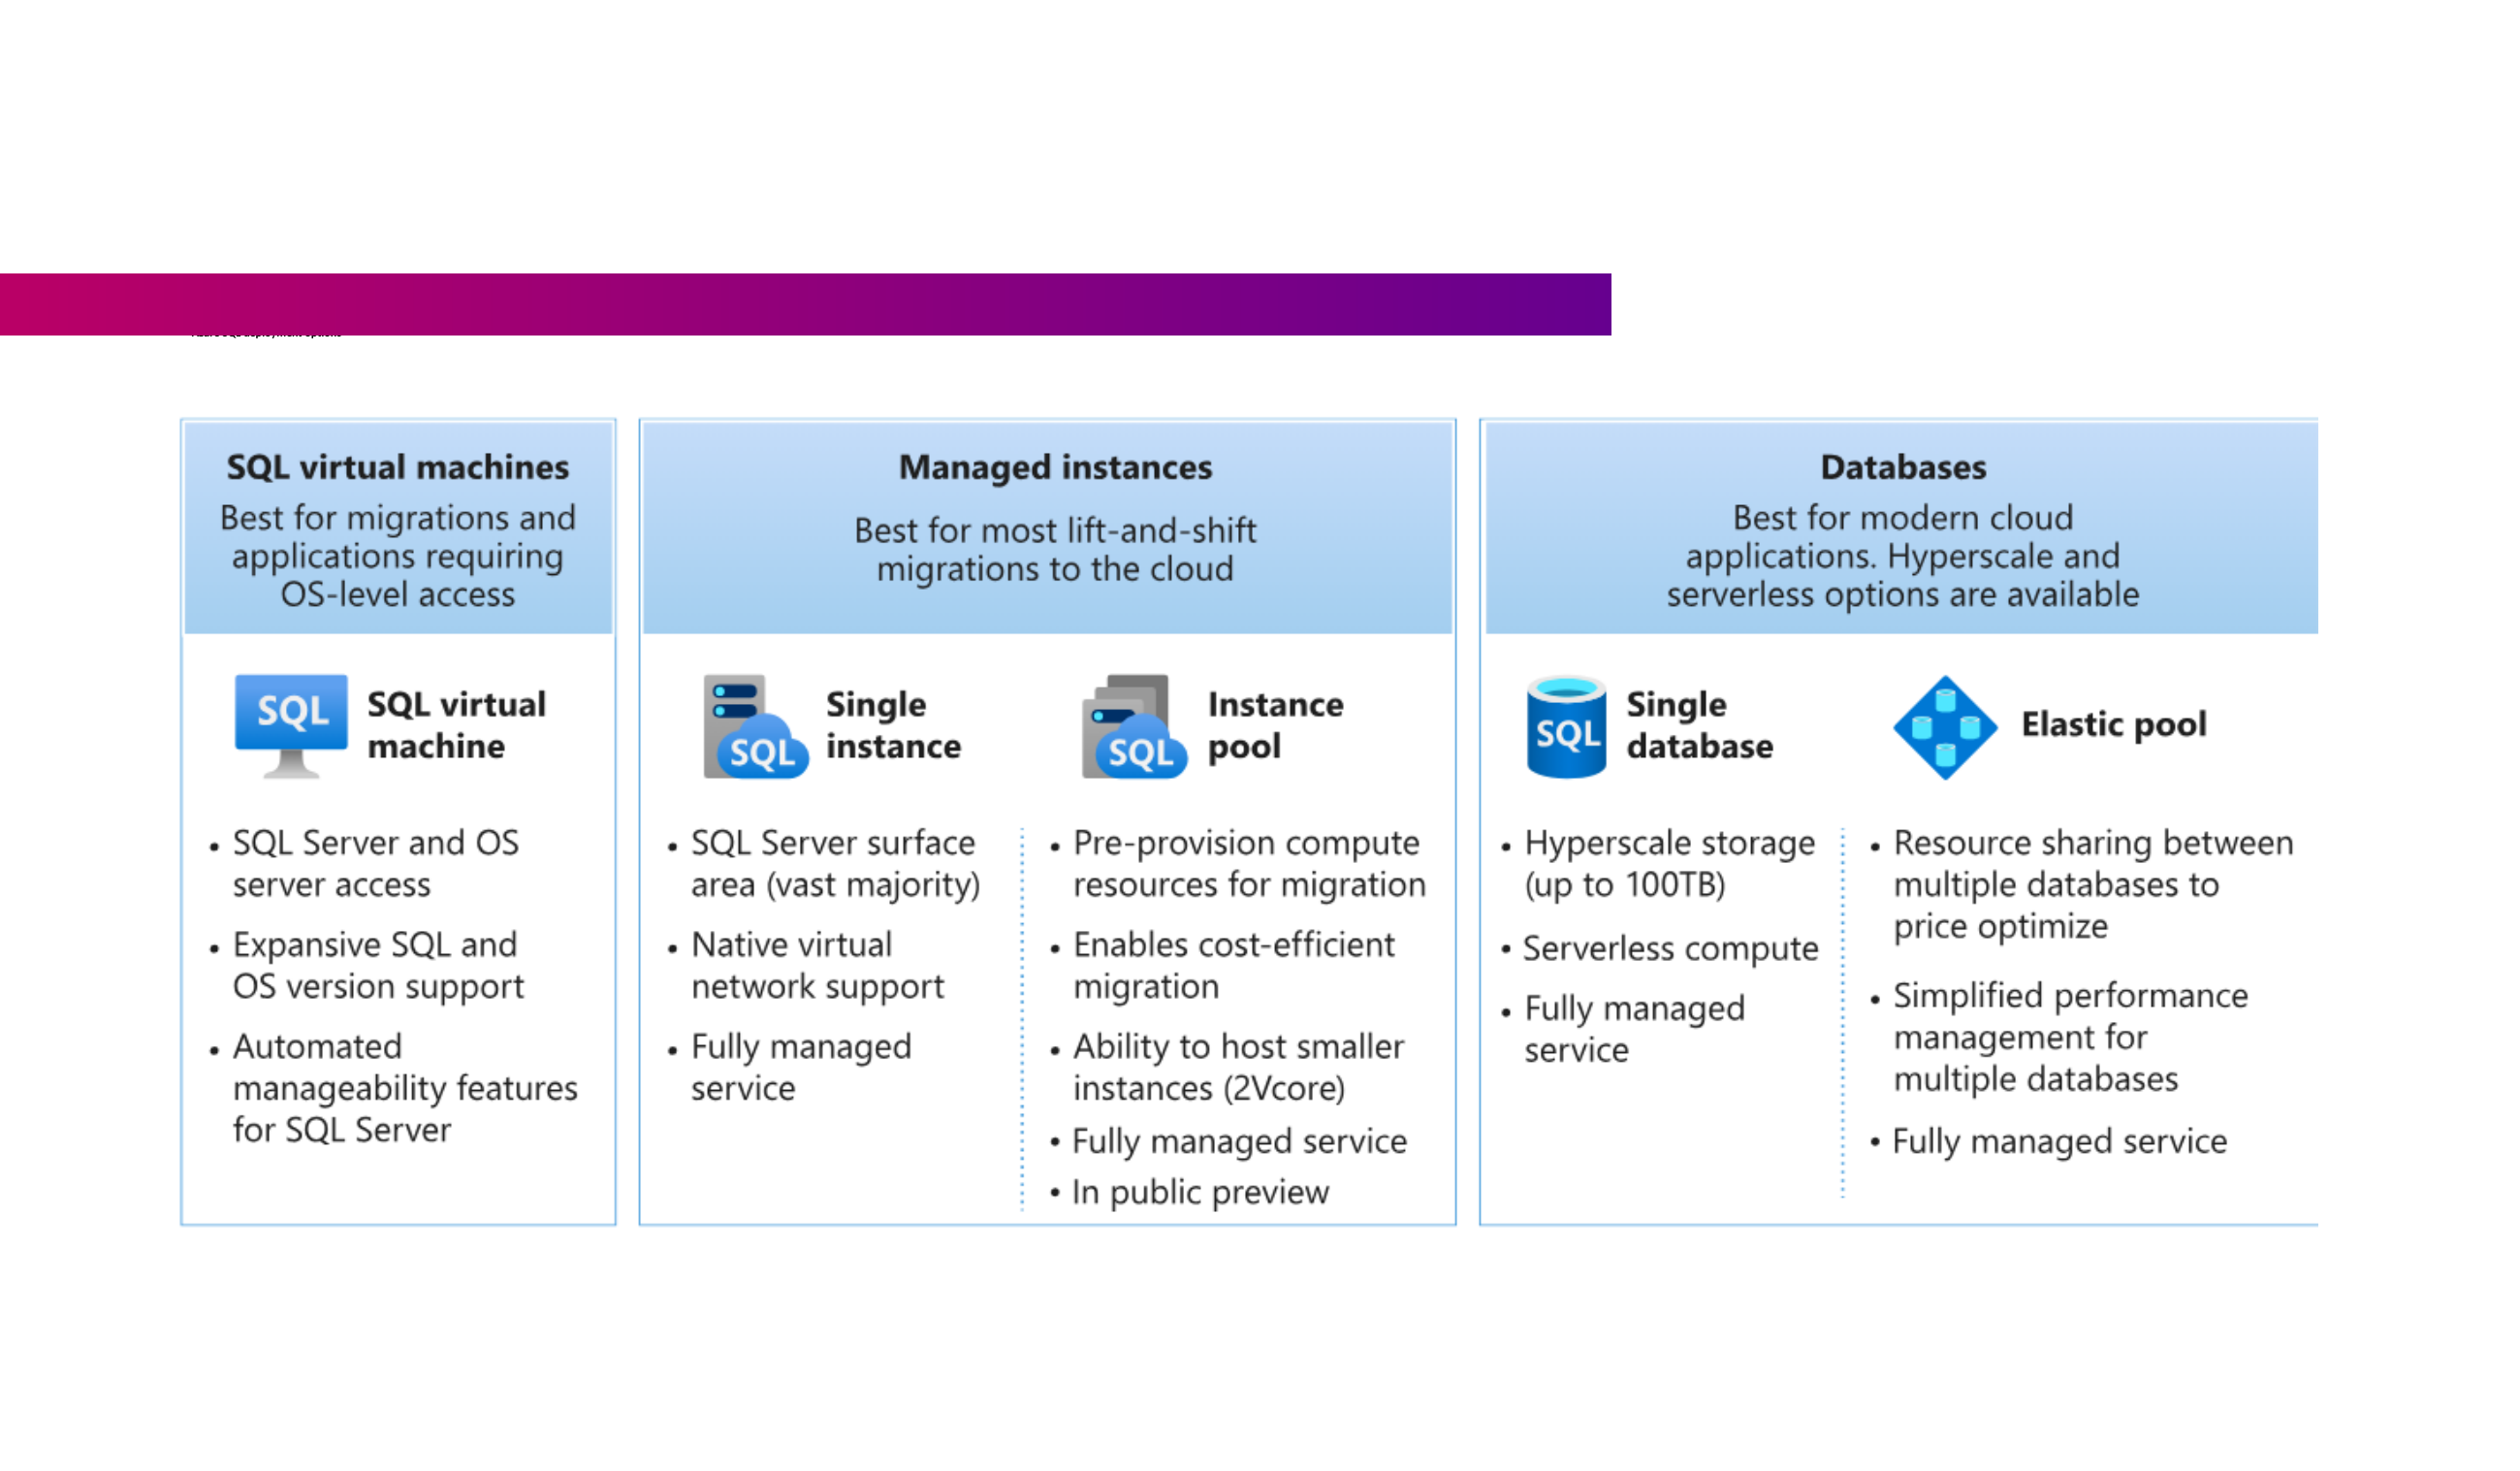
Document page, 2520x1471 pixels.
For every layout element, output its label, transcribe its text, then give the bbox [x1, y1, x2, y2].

text_box [0, 272, 1613, 337]
title Azure SQL deployment options [169, 310, 2312, 404]
picture [156, 407, 2318, 1257]
